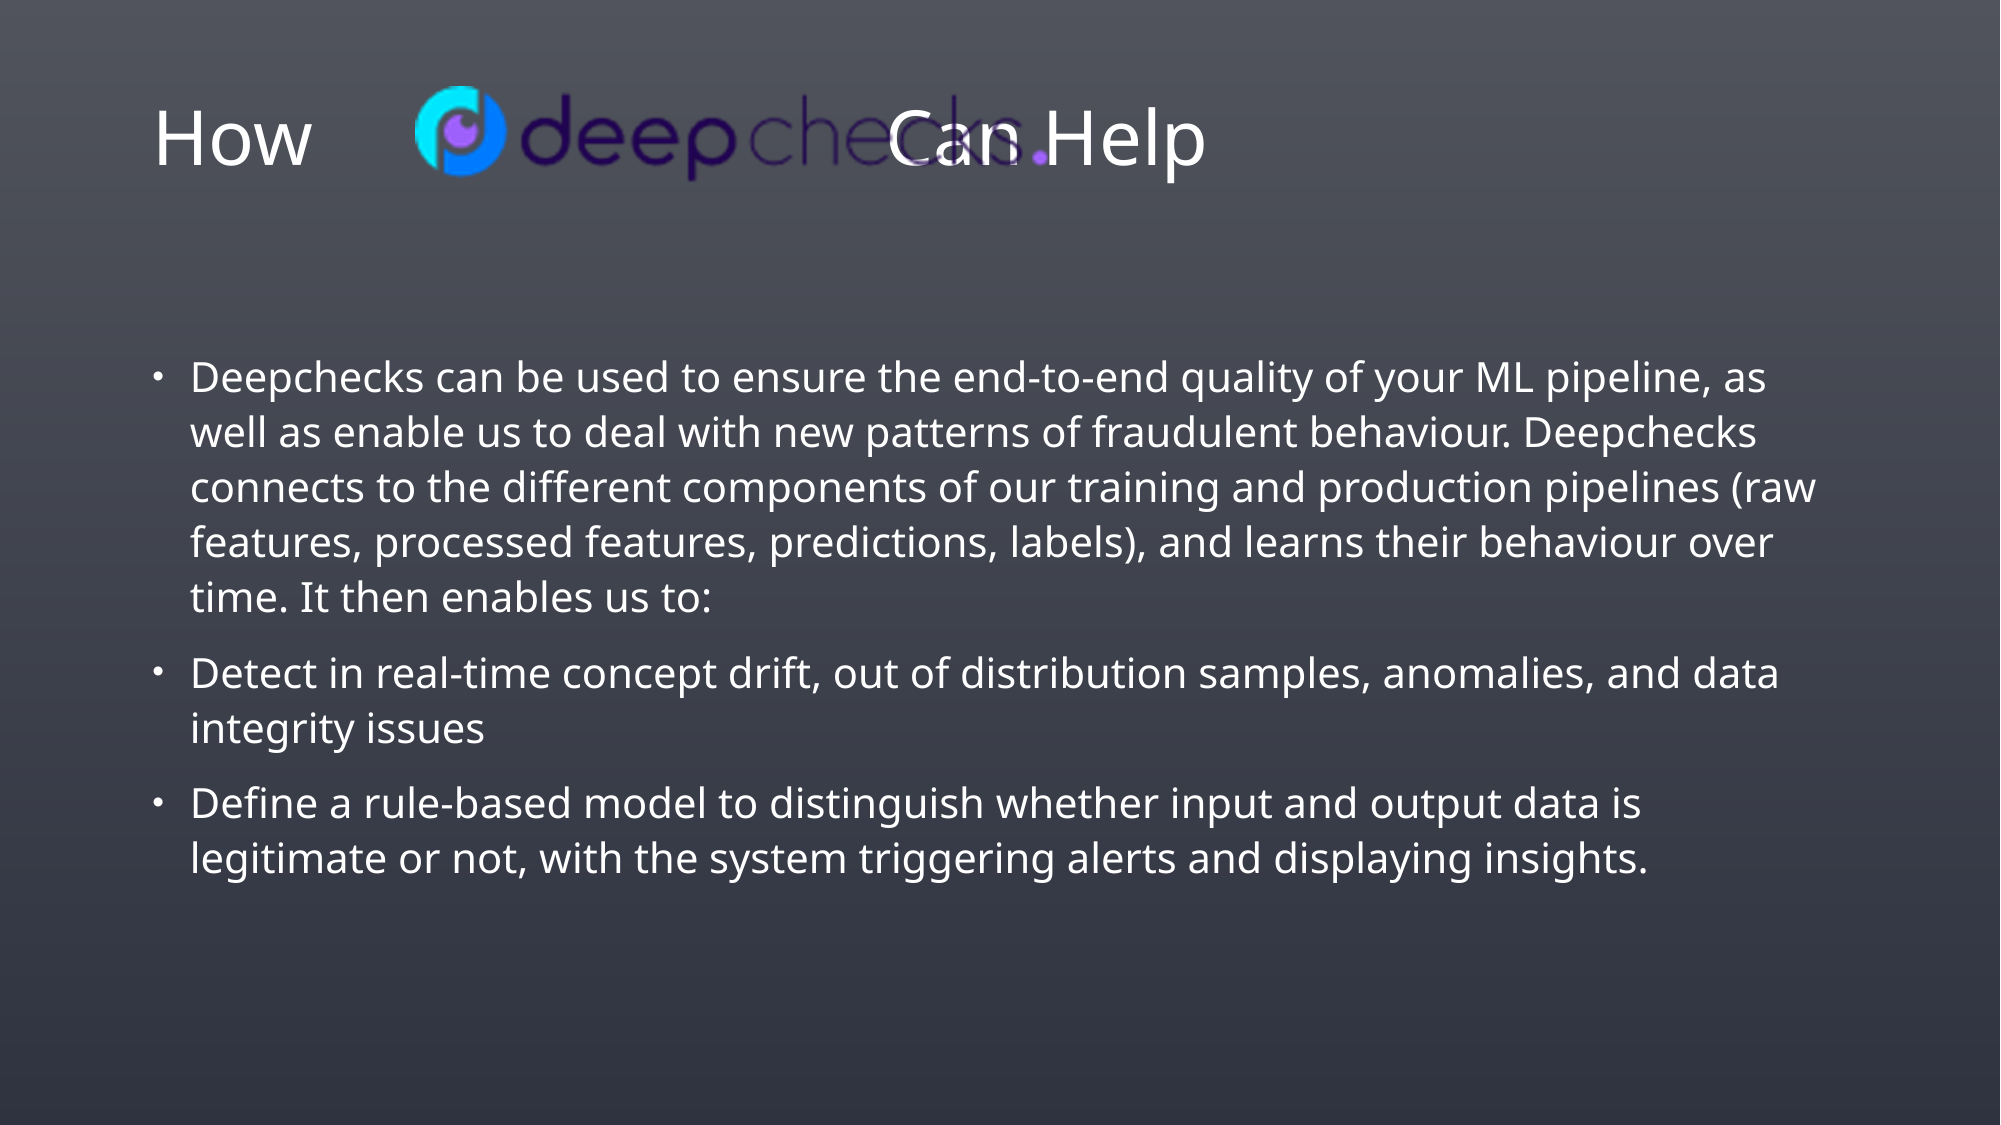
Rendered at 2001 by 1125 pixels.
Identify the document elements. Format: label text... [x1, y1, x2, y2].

title How Can Help [137, 92, 1863, 281]
text_box [975, 537, 1025, 588]
list Deepchecks can be used to ensure the end-to-end quality of your ML pipeline, as well as enable us to deal with new patterns of fraudulent behaviour. Deepchecks connects to the different components of our training and production pipelines (raw features, processed features, predictions, labels), and learns their behaviour over time. It then enables us to: Detect in real-time concept drift, out of distribution samples, anomalies, and data integrity issues Define a rule-based model to distinguish whether input and output data is legitimate or not, with the system triggering alerts and displaying insights. [137, 338, 1863, 1014]
picture [415, 86, 1050, 184]
